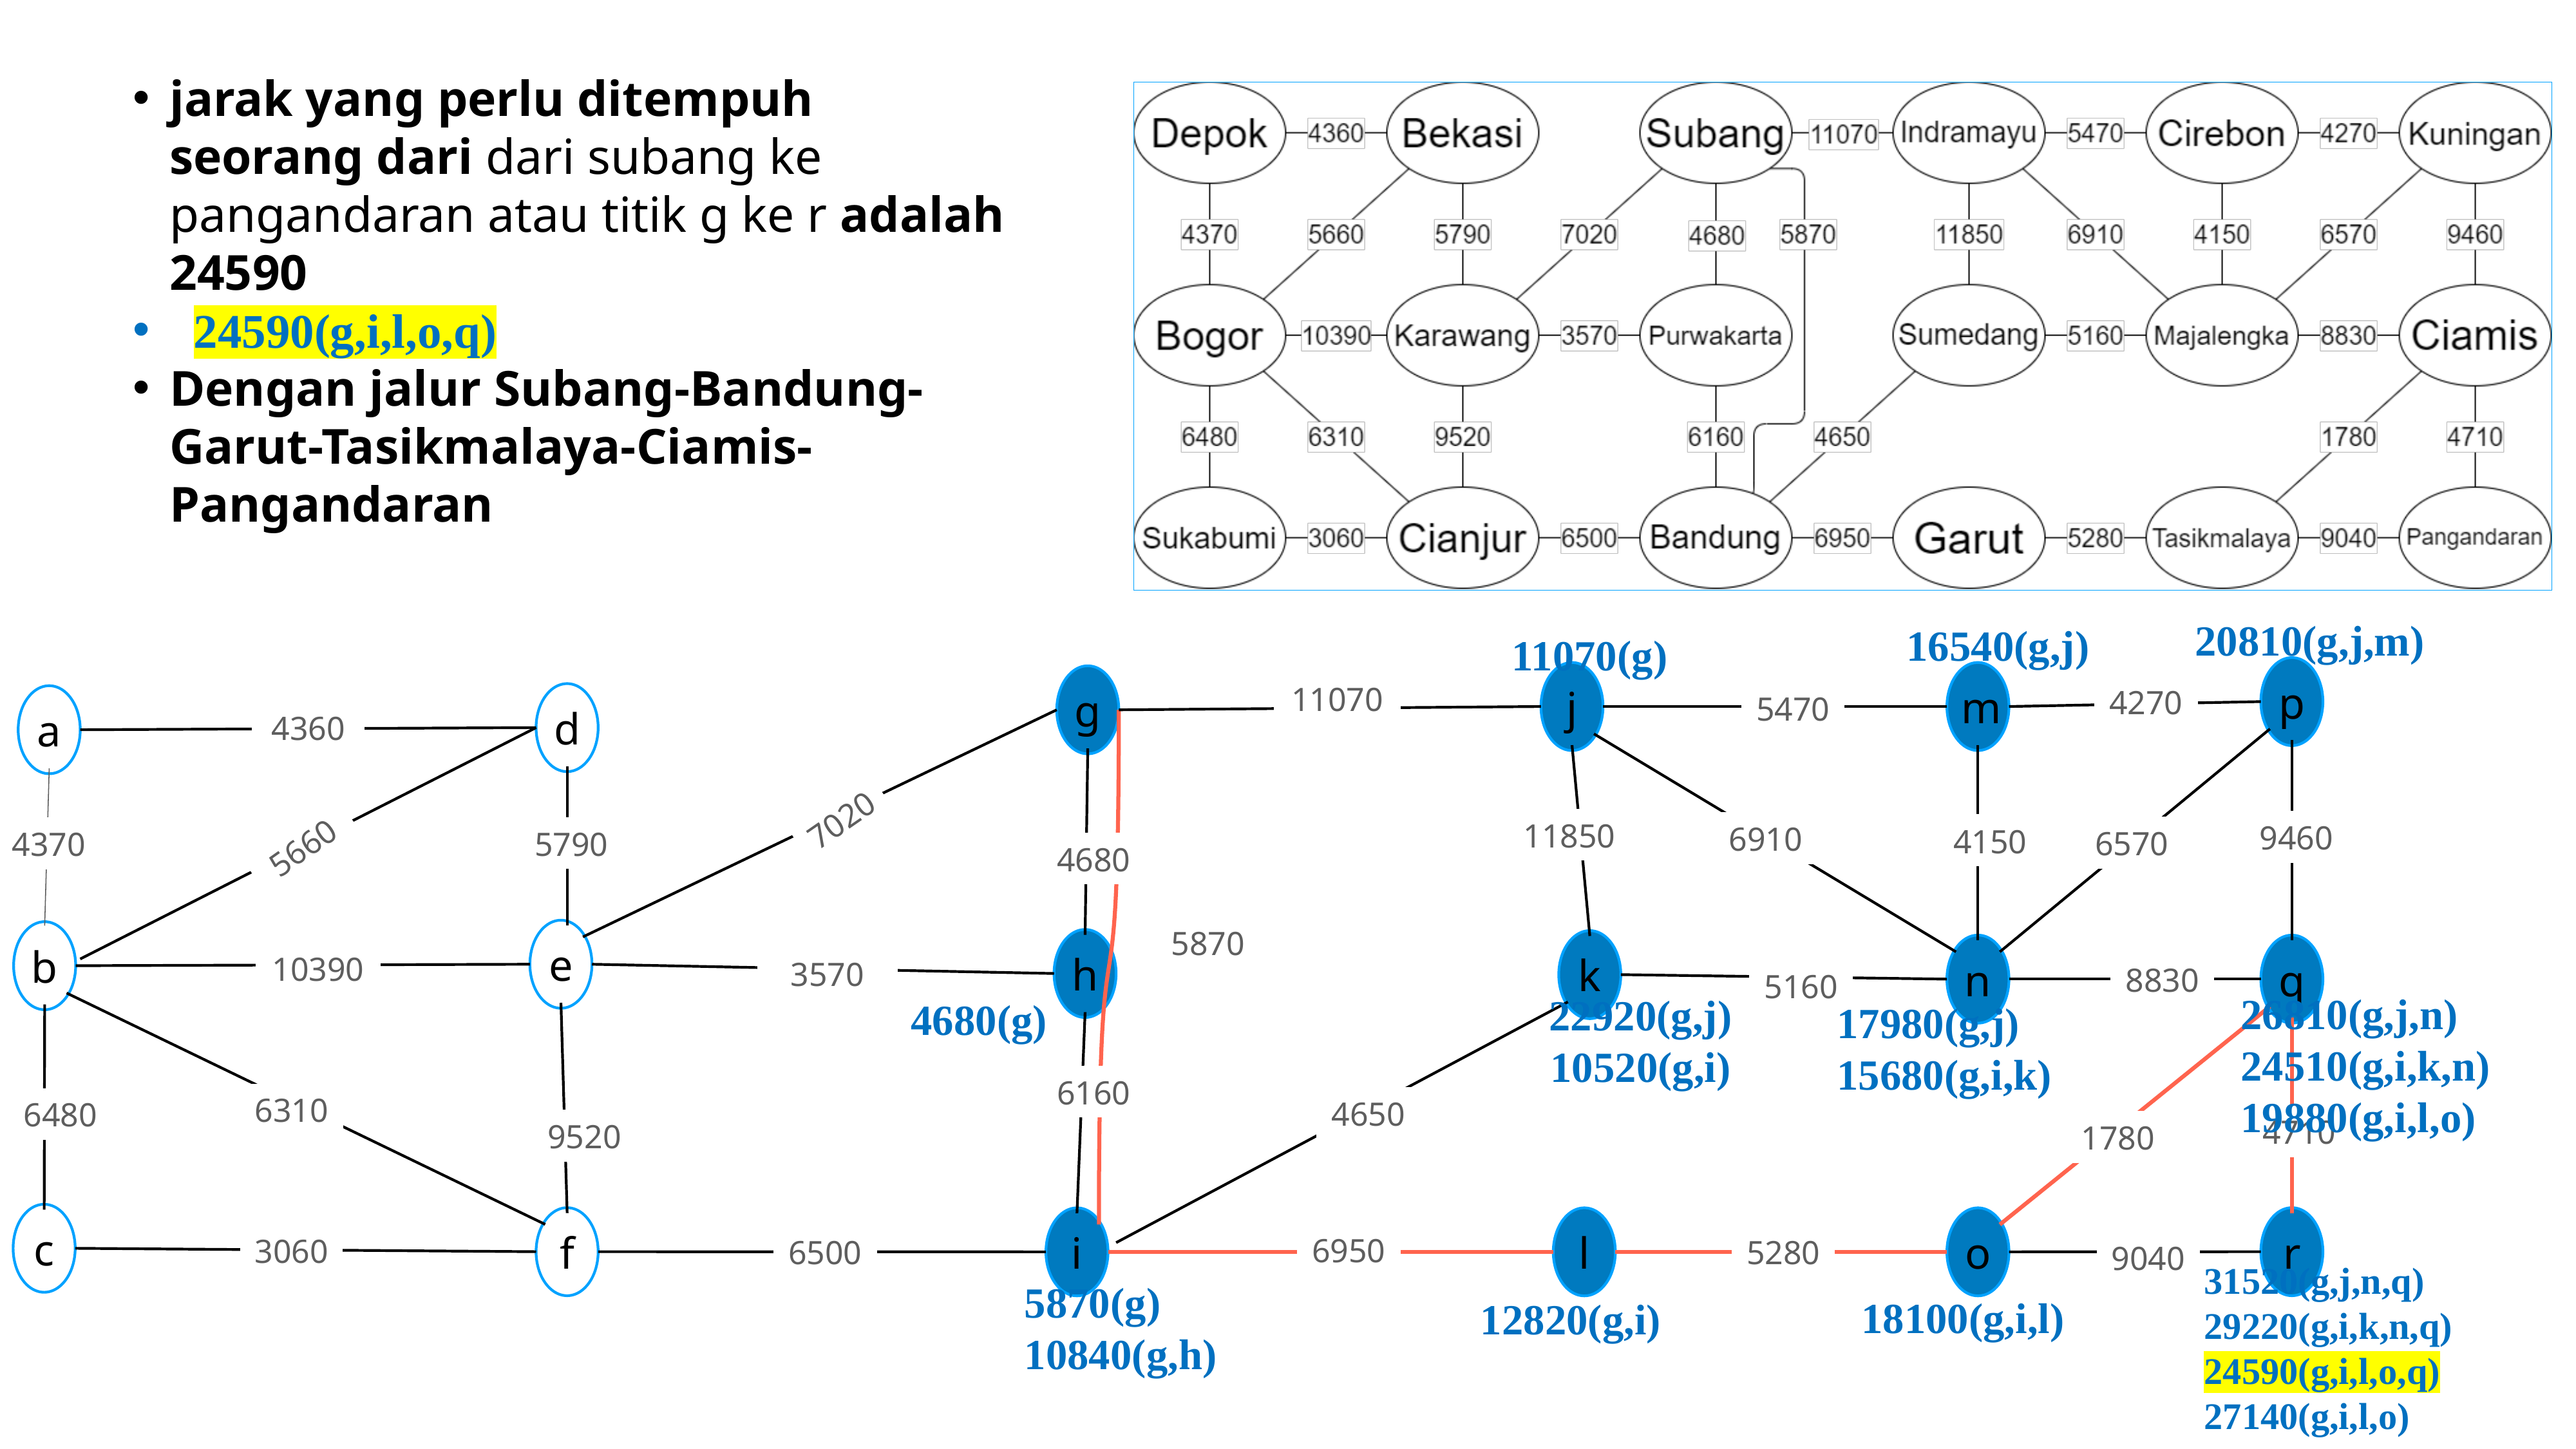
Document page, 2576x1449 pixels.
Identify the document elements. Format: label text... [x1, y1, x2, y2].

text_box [0, 620, 2552, 1403]
text_box jarak yang perlu ditempuh seorang dari dari subang ke pangandaran atau titik g ke r adalah 24590 24590(g,i,l,o,q) Dengan jalur Subang-Bandung-Garut-Tasikmalaya-Ciamis-Pangandaran [124, 63, 1019, 536]
picture [1133, 81, 2552, 591]
